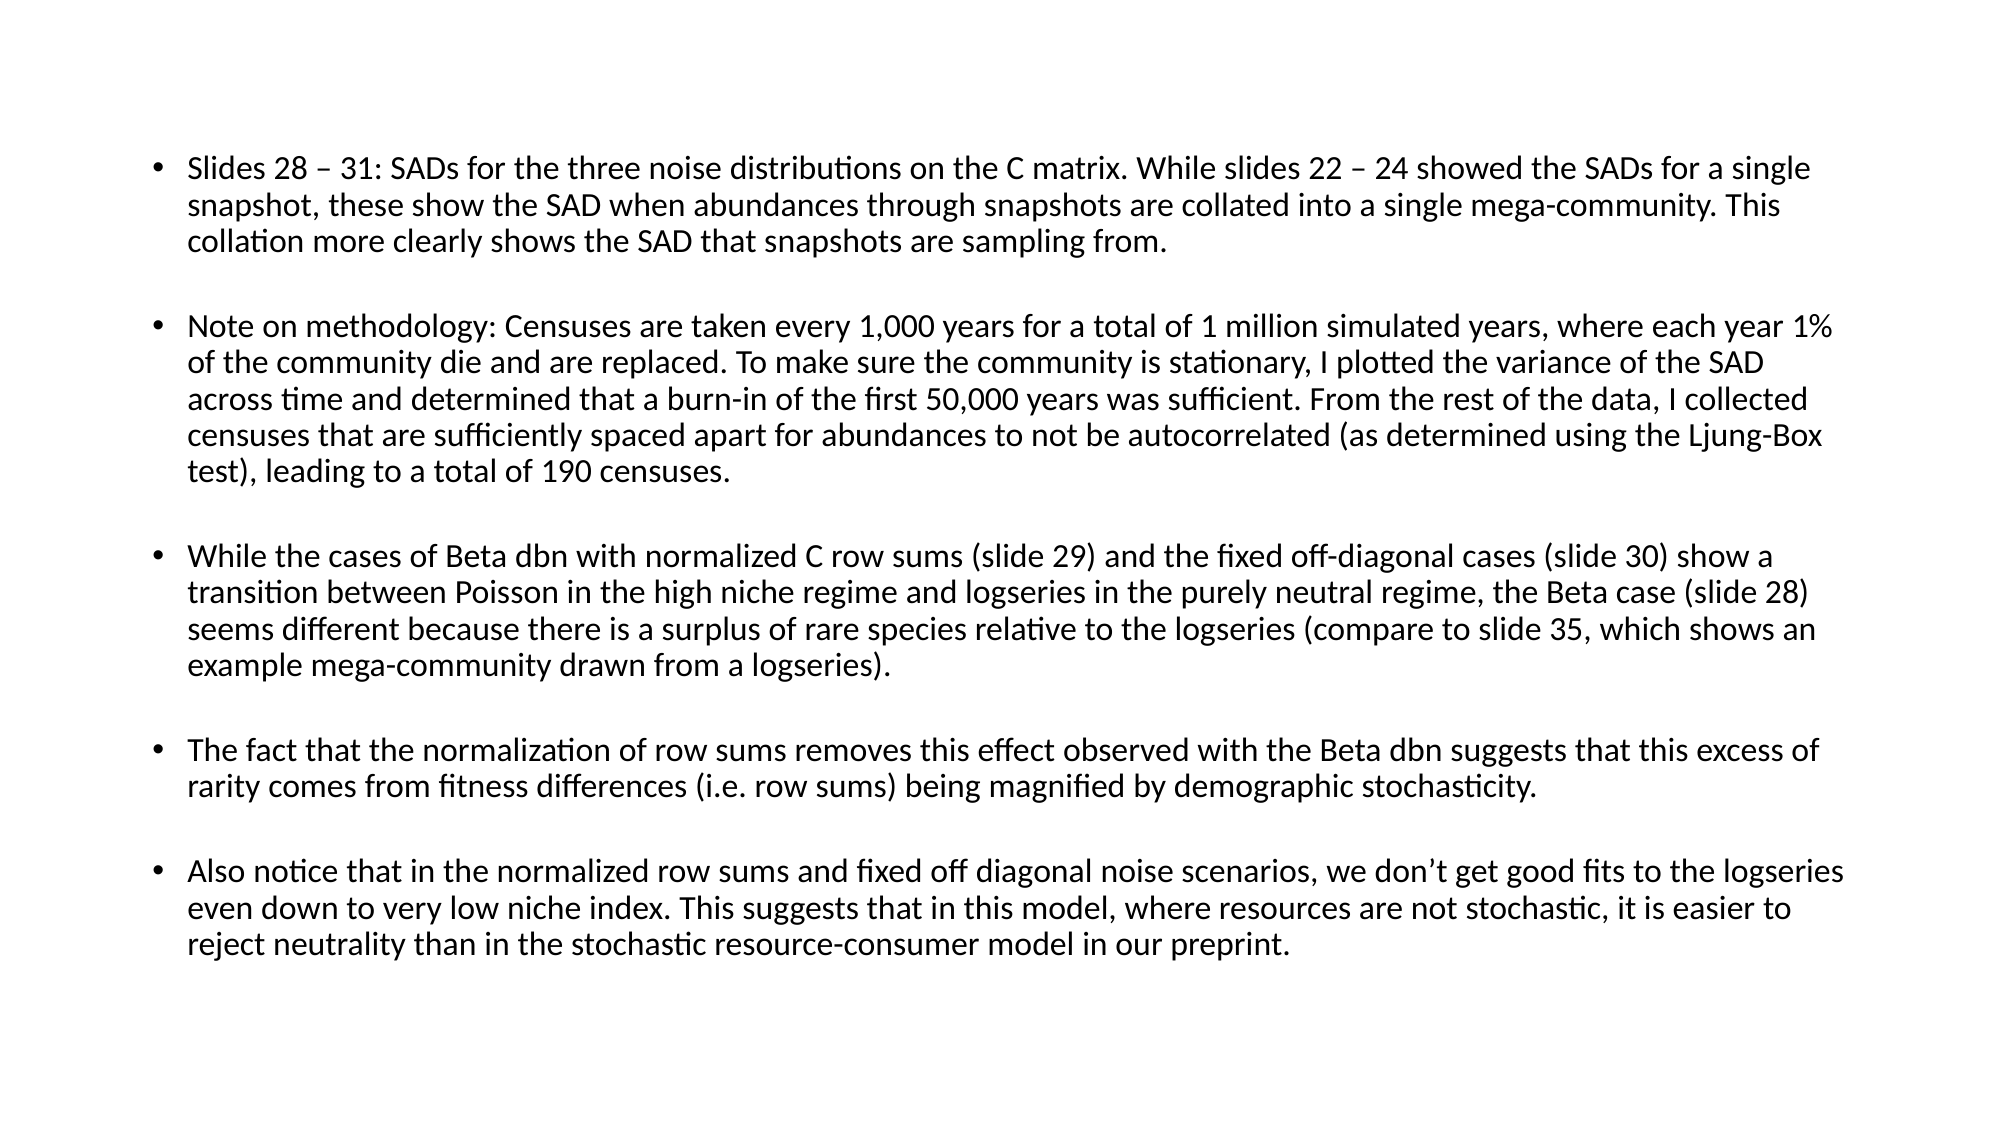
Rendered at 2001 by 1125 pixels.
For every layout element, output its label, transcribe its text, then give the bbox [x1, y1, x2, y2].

list Slides 28 – 31: SADs for the three noise distributions on the C matrix. While slides 22 – 24 showed the SADs for a single snapshot, these show the SAD when abundances through snapshots are collated into a single mega-community. This collation more clearly shows the SAD that snapshots are sampling from. Note on methodology: Censuses are taken every 1,000 years for a total of 1 million simulated years, where each year 1% of the community die and are replaced. To make sure the community is stationary, I plotted the variance of the SAD across time and determined that a burn-in of the first 50,000 years was sufficient. From the rest of the data, I collected censuses that are sufficiently spaced apart for abundances to not be autocorrelated (as determined using the Ljung-Box test), leading to a total of 190 censuses. While the cases of Beta dbn with normalized C row sums (slide 29) and the fixed off-diagonal cases (slide 30) show a transition between Poisson in the high niche regime and logseries in the purely neutral regime, the Beta case (slide 28) seems different because there is a surplus of rare species relative to the logseries (compare to slide 35, which shows an example mega-community drawn from a logseries). The fact that the normalization of row sums removes this effect observed with the Beta dbn suggests that this excess of rarity comes from fitness differences (i.e. row sums) being magnified by demographic stochasticity. Also notice that in the normalized row sums and fixed off diagonal noise scenarios, we don’t get good fits to the logseries even down to very low niche index. This suggests that in this model, where resources are not stochastic, it is easier to reject neutrality than in the stochastic resource-consumer model in our preprint. [137, 90, 1863, 1011]
